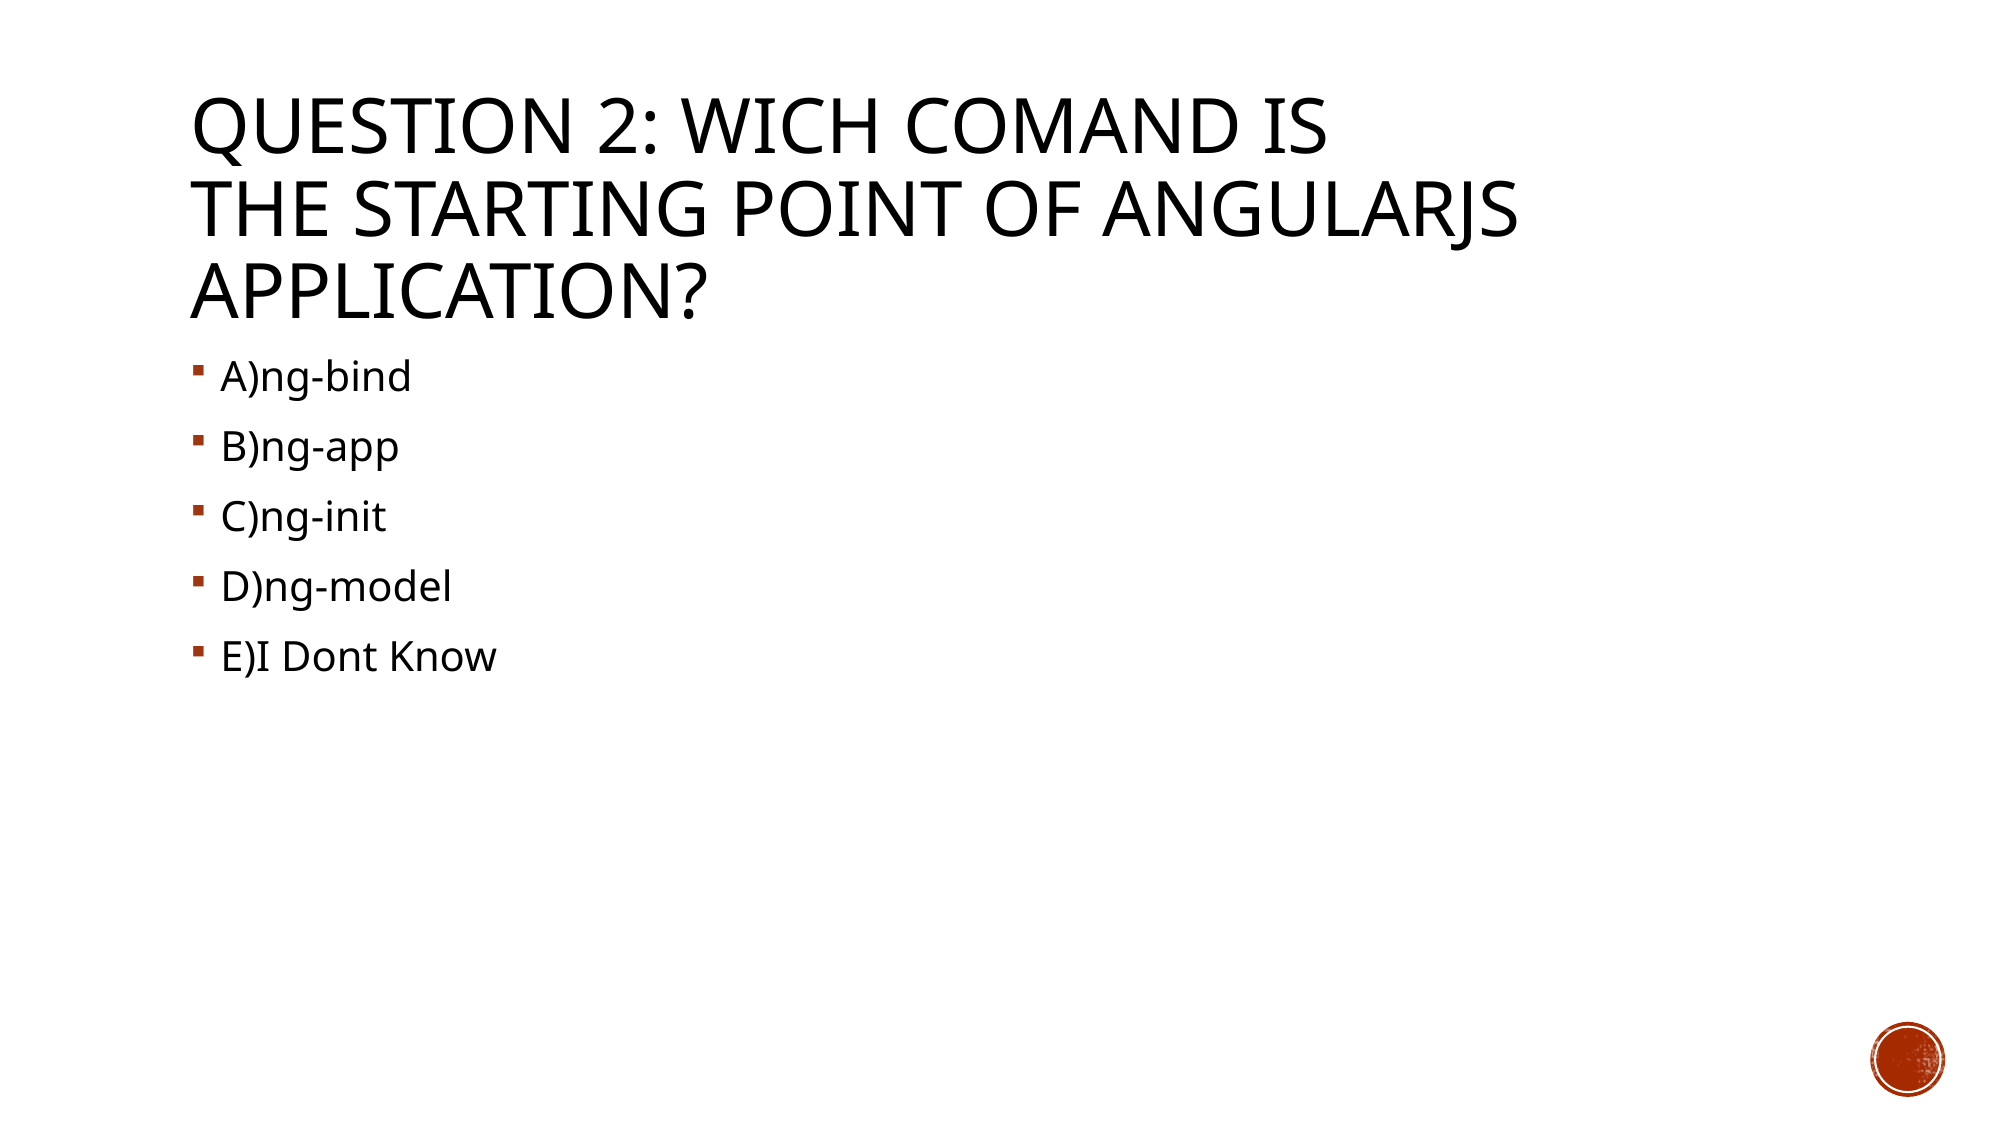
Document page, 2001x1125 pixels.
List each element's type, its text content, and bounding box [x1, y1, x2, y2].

title Question 2: wich comand Is the starting point of AngularJS Application? [175, 79, 1826, 344]
list A)ng-bind B)ng-app C)ng-init D)ng-model E)I Dont Know [175, 348, 1826, 1013]
